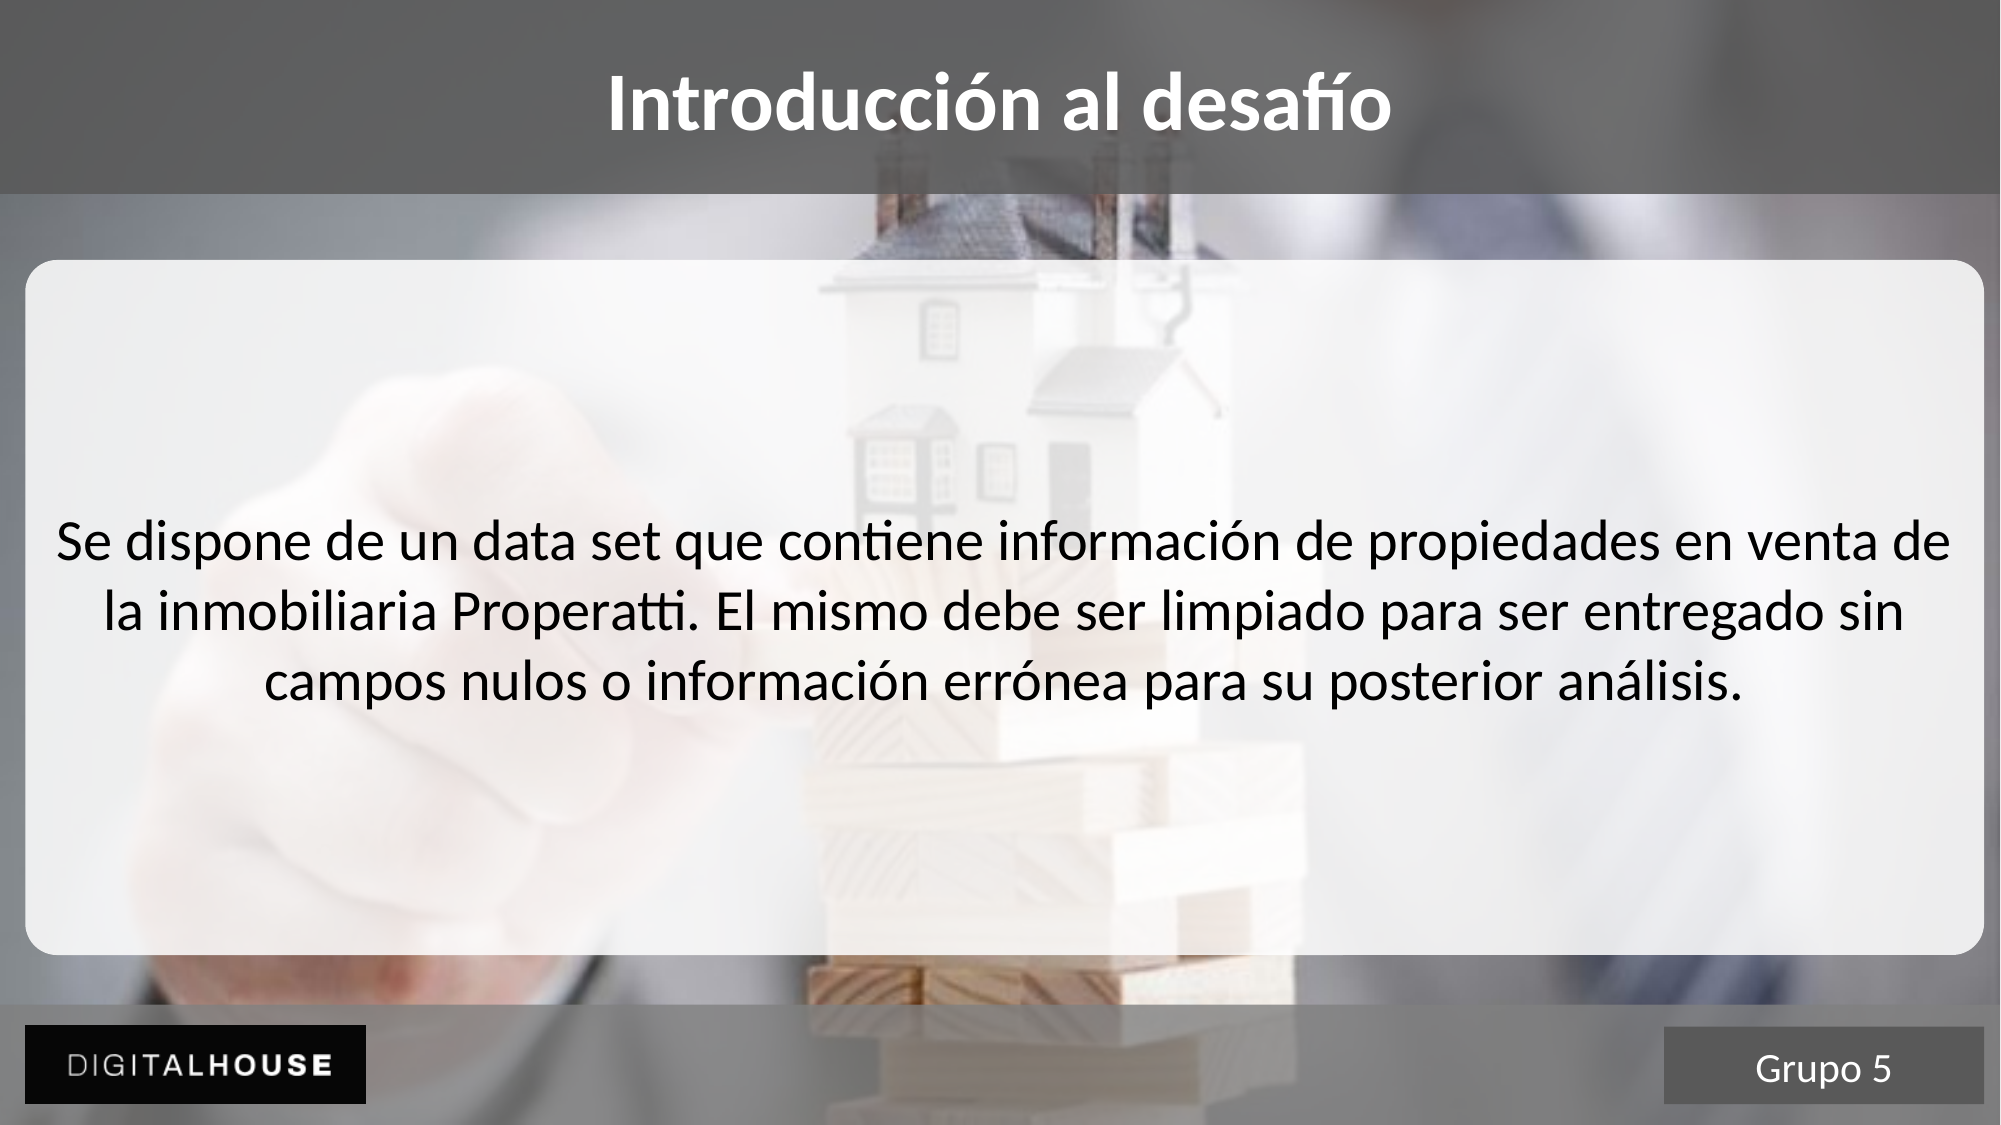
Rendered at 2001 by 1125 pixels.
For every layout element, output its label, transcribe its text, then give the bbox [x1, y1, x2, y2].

picture [25, 1025, 366, 1104]
text_box Se dispone de un data set que contiene información de propiedades en venta de la inmobiliaria Properatti. El mismo debe ser limpiado para ser entregado sin campos nulos o información errónea para su posterior análisis. [24, 258, 1986, 957]
text_box [0, 1004, 2000, 1125]
text_box Introducción al desafío [0, 0, 2000, 195]
picture [0, 0, 2001, 1125]
text_box Grupo 5 [1663, 1026, 1985, 1105]
